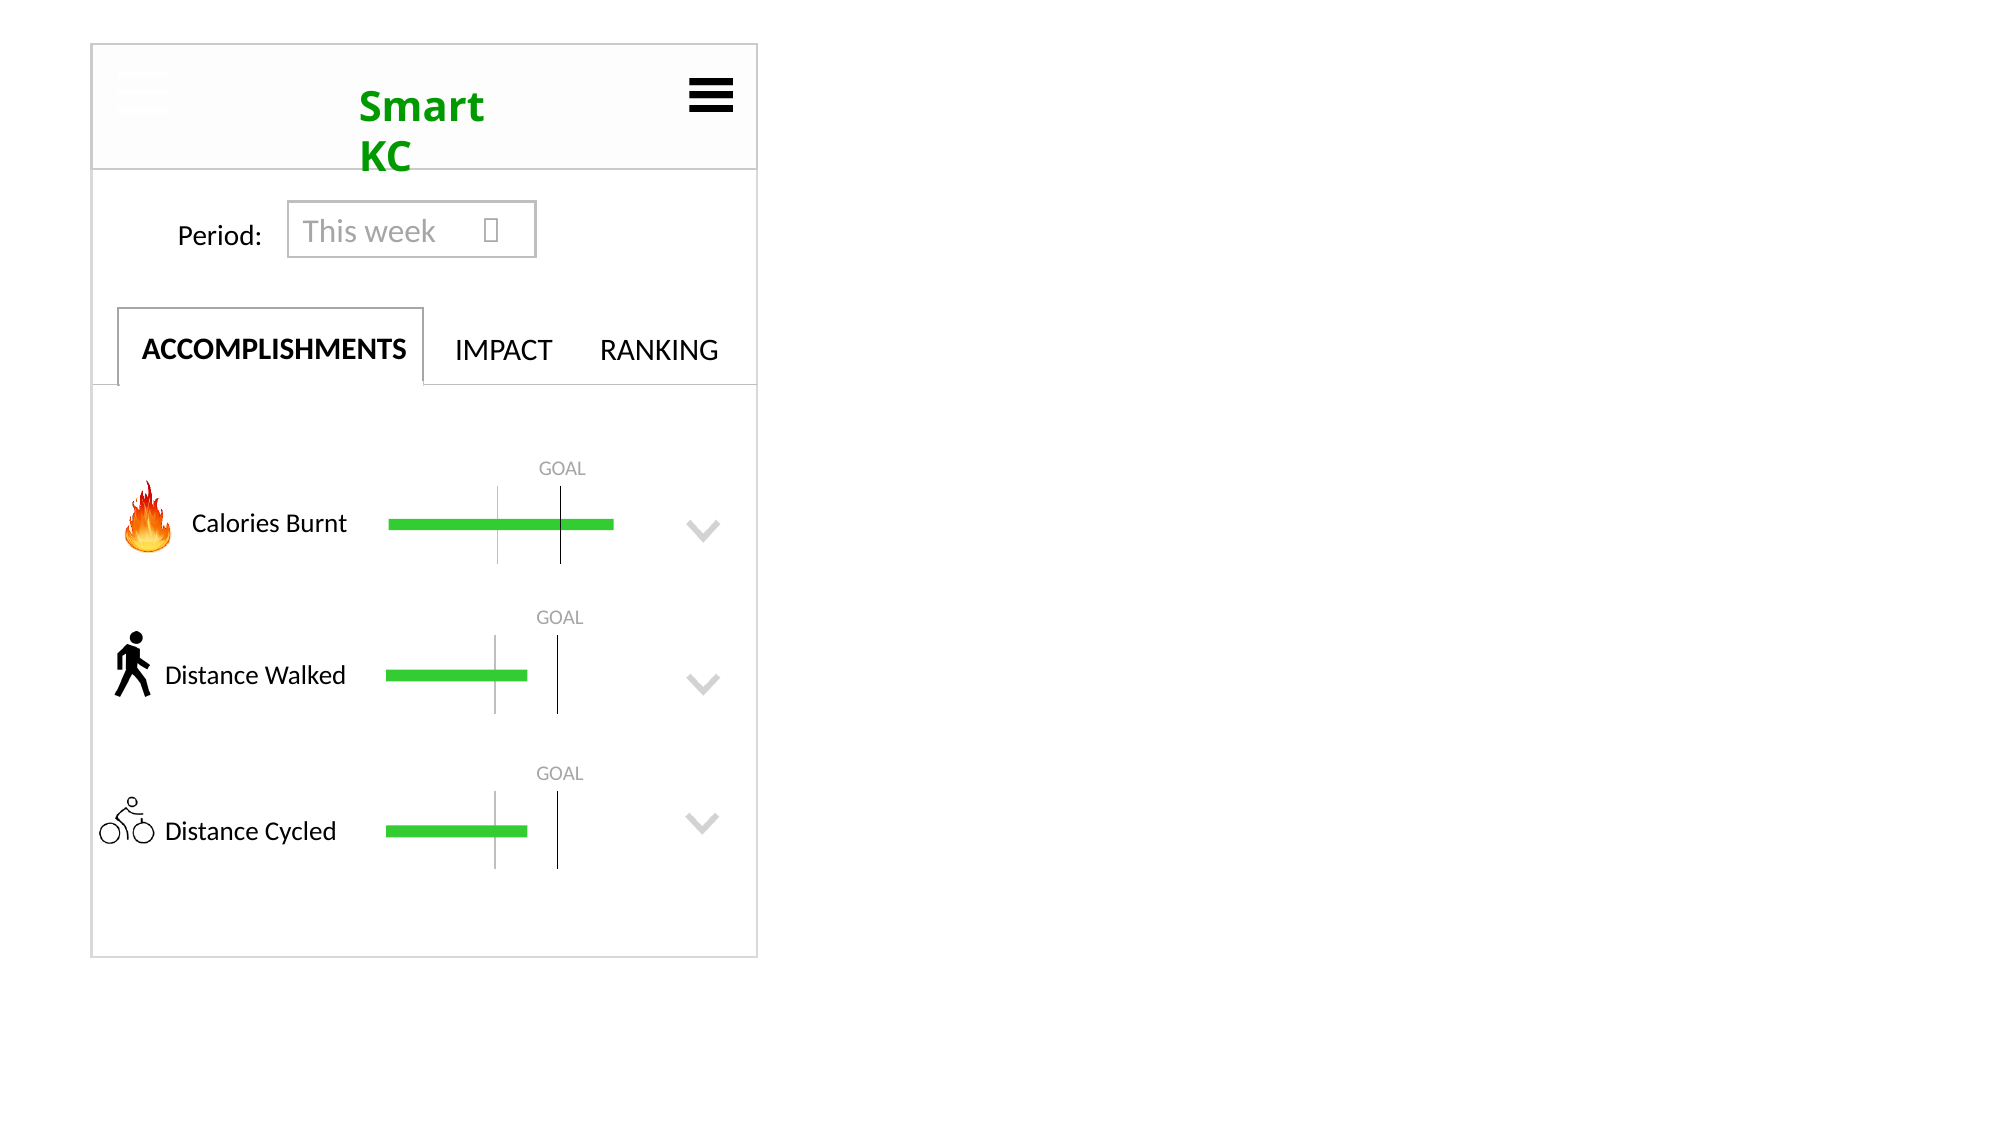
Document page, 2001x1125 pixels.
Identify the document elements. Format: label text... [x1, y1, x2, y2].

text_box This week  [287, 200, 537, 258]
text_box [90, 170, 758, 958]
text_box GOAL [521, 752, 599, 792]
text_box [429, 306, 672, 384]
picture [679, 669, 728, 698]
text_box [561, 518, 615, 531]
text_box GOAL [521, 596, 599, 636]
picture [100, 631, 166, 697]
text_box GOAL [523, 446, 601, 487]
text_box [496, 669, 528, 683]
text_box Distance Cycled [150, 806, 367, 854]
text_box [498, 518, 560, 531]
text_box Smart KC [340, 68, 567, 141]
picture [98, 792, 155, 848]
text_box [117, 307, 424, 384]
text_box [385, 669, 494, 683]
text_box [388, 518, 497, 531]
picture [666, 63, 758, 125]
text_box IMPACT [440, 322, 568, 375]
picture [110, 478, 185, 553]
text_box Distance Walked [150, 650, 367, 698]
text_box ACCOMPLISHMENTS [127, 321, 423, 374]
text_box [90, 43, 758, 170]
text_box [385, 824, 494, 838]
text_box Calories Burnt [185, 498, 369, 546]
text_box [496, 824, 528, 838]
picture [678, 808, 727, 837]
text_box RANKING [585, 321, 735, 374]
text_box Transportation [103, 169, 369, 236]
text_box Period: [163, 208, 278, 259]
picture [679, 515, 728, 545]
